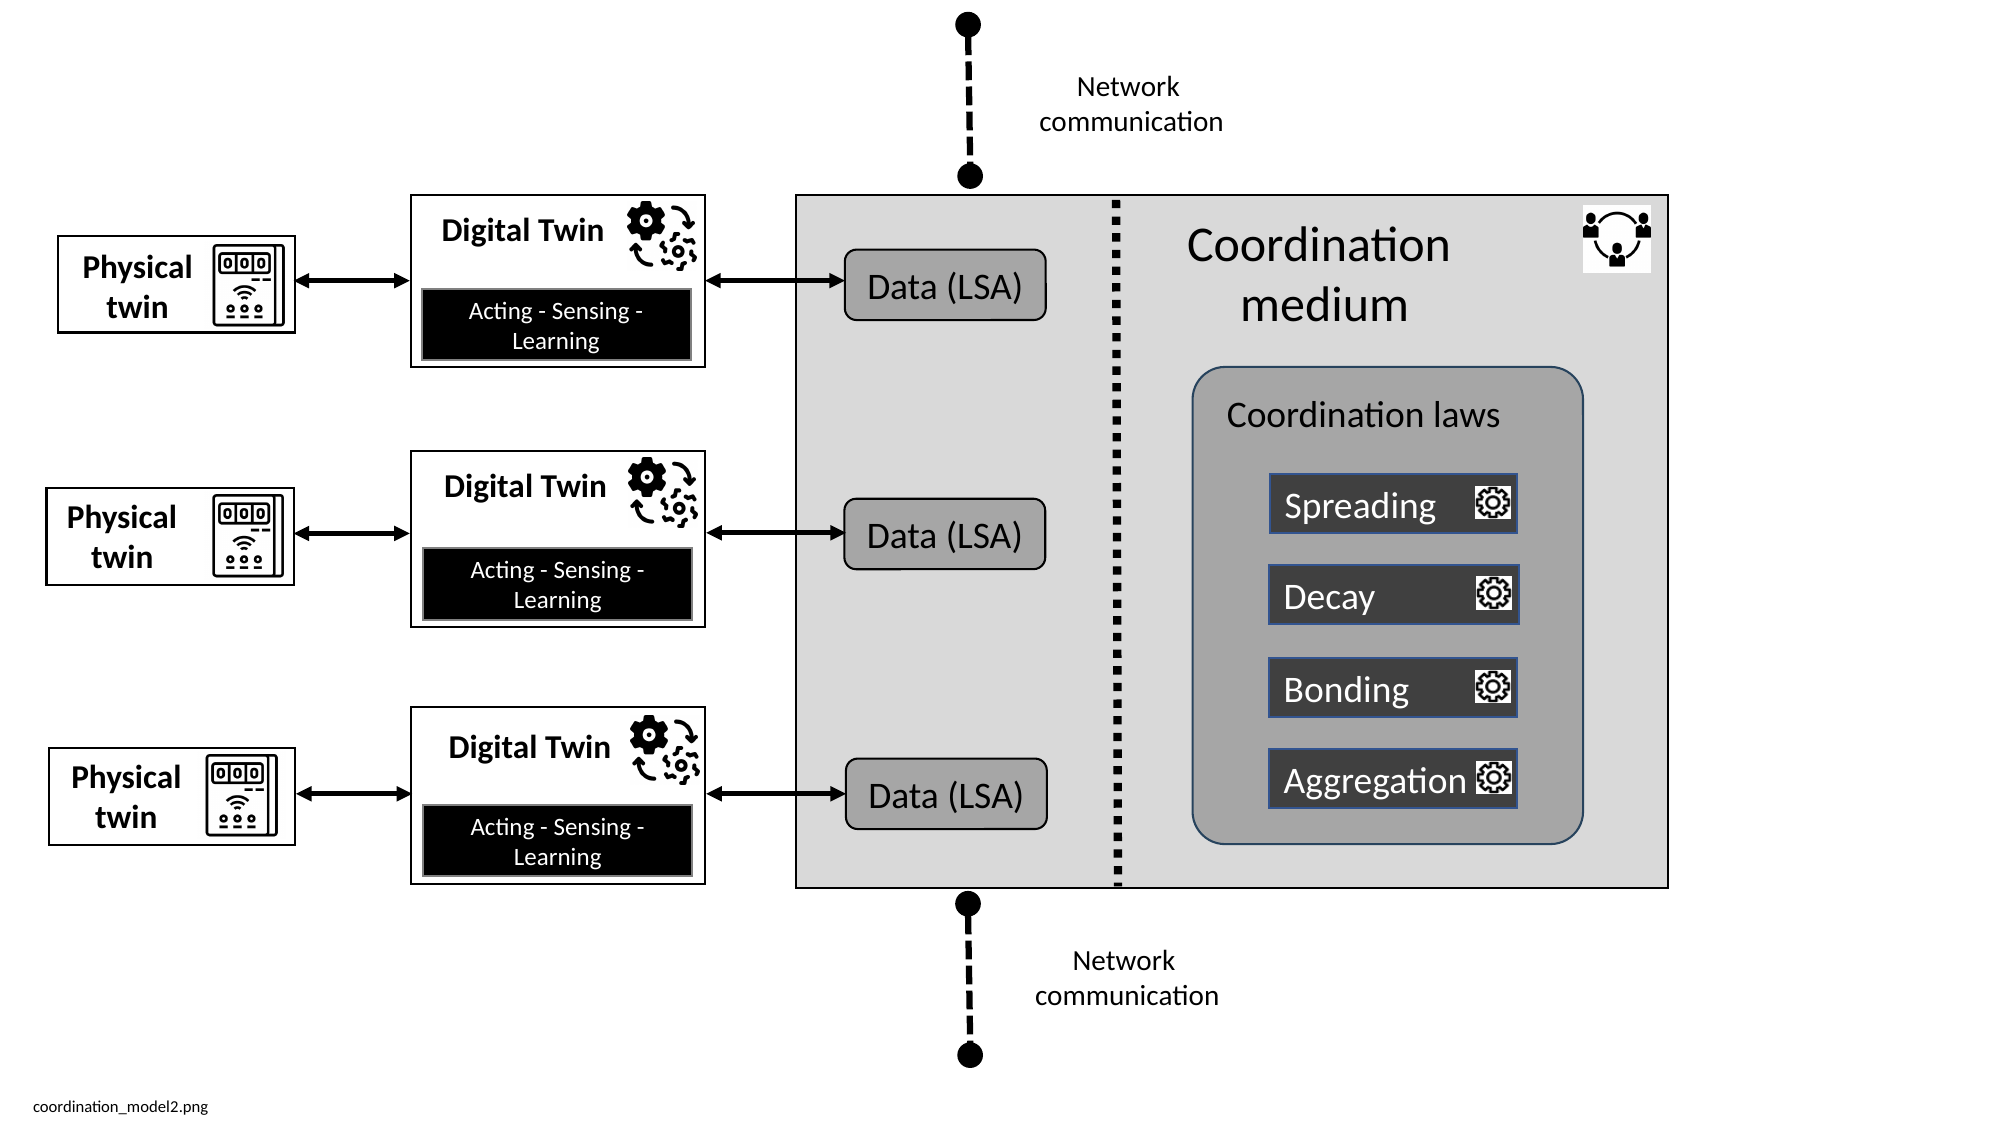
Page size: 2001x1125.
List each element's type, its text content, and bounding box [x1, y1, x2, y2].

text_box Network communication [997, 933, 1251, 1019]
text_box [955, 11, 981, 38]
text_box Data (LSA) [843, 248, 1047, 322]
picture [1476, 576, 1512, 610]
text_box [957, 1042, 984, 1068]
picture [1475, 761, 1512, 795]
text_box [45, 487, 295, 586]
text_box [1191, 365, 1585, 846]
picture [204, 491, 292, 580]
text_box Acting - Sensing - Learning [422, 547, 693, 621]
picture [1475, 485, 1511, 519]
text_box Digital Twin [418, 201, 627, 256]
text_box Network communication [1002, 59, 1255, 145]
text_box coordination_model2.png [18, 1088, 310, 1123]
picture [627, 201, 697, 271]
picture [197, 751, 286, 840]
text_box Data (LSA) [843, 497, 1047, 571]
text_box [48, 747, 296, 846]
text_box Spreading [1269, 473, 1518, 534]
text_box [410, 706, 706, 885]
picture [1475, 670, 1511, 703]
picture [204, 241, 293, 329]
text_box Physical twin [61, 237, 214, 333]
text_box [795, 194, 1669, 889]
picture [628, 457, 698, 528]
text_box Aggregation [1268, 748, 1518, 809]
text_box [410, 450, 706, 628]
text_box Coordination medium [1157, 204, 1492, 339]
text_box [57, 235, 296, 334]
text_box Acting - Sensing - Learning [421, 288, 692, 361]
picture [1582, 205, 1651, 273]
text_box Digital Twin [425, 717, 630, 773]
text_box Acting - Sensing - Learning [422, 804, 693, 877]
text_box [957, 163, 984, 189]
text_box Decay [1268, 564, 1520, 625]
text_box Data (LSA) [844, 757, 1048, 831]
text_box [410, 194, 706, 368]
text_box [955, 890, 981, 917]
text_box Bonding [1268, 657, 1518, 718]
text_box Physical twin [50, 748, 203, 843]
text_box Physical twin [46, 487, 198, 583]
text_box Digital Twin [420, 457, 628, 512]
text_box Coordination laws [1212, 383, 1564, 443]
picture [630, 715, 700, 785]
